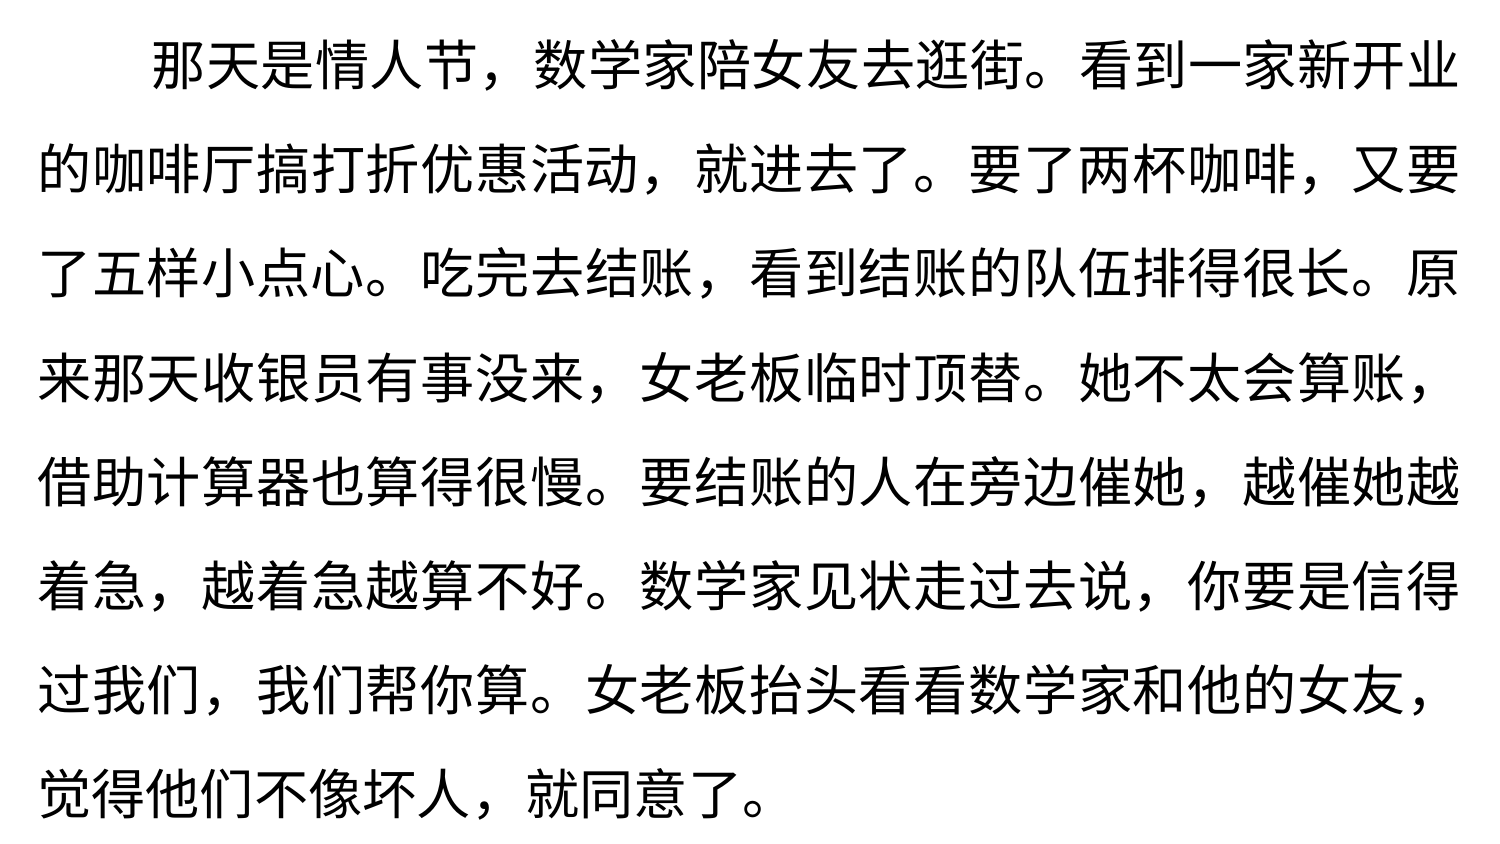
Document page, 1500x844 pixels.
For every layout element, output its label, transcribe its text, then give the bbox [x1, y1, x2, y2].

text_box 那天是情人节，数学家陪女友去逛街。看到一家新开业的咖啡厅搞打折优惠活动，就进去了。要了两杯咖啡，又要了五样小点心。吃完去结账，看到结账的队伍排得很长。原来那天收银员有事没来，女老板临时顶替。她不太会算账，借助计算器也算得很慢。要结账的人在旁边催她，越催她越着急，越着急越算不好。数学家见状走过去说，你要是信得过我们，我们帮你算。女老板抬头看看数学家和他的女友，觉得他们不像坏人，就同意了。 [22, 0, 1476, 833]
